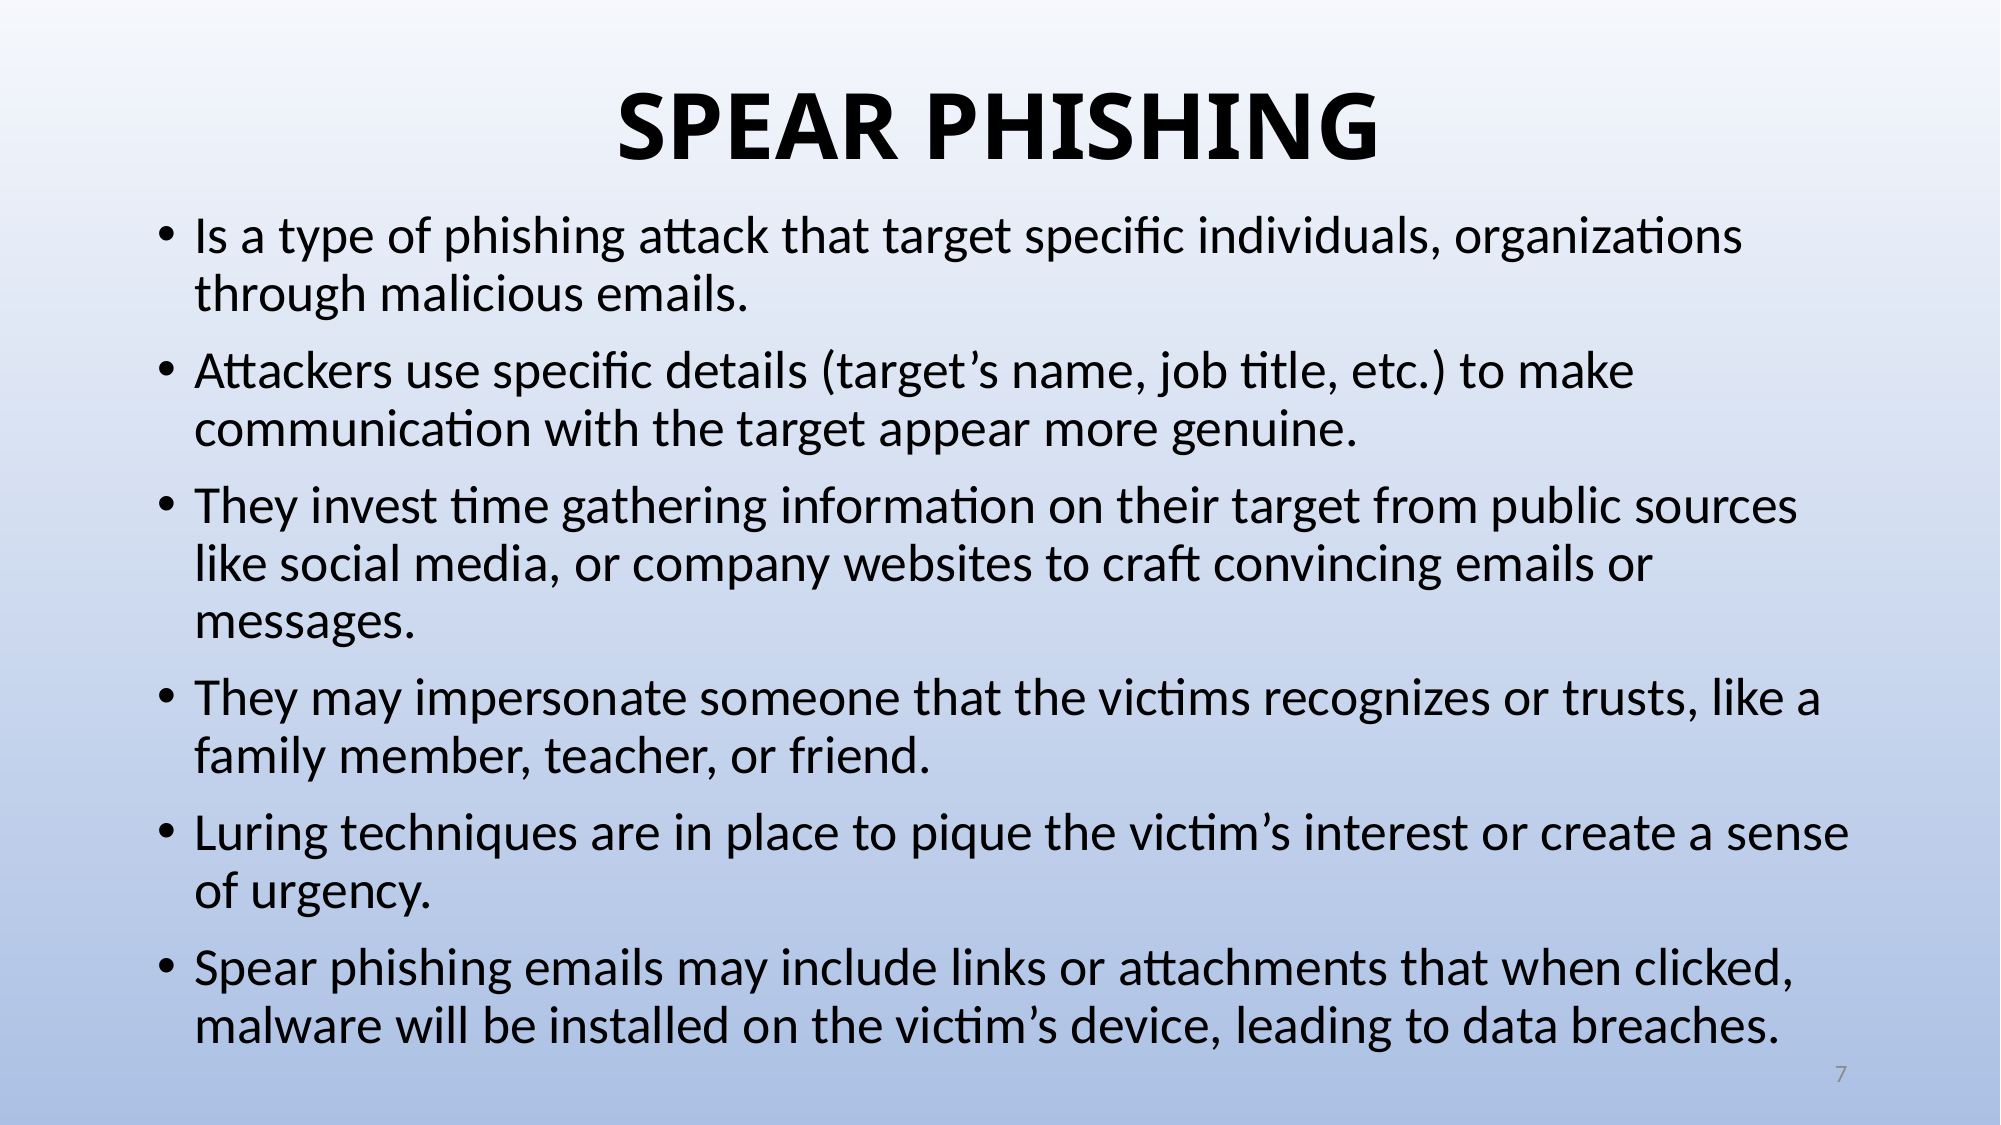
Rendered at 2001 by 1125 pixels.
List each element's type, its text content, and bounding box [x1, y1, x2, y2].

slide_number 7 [1412, 1042, 1863, 1103]
title SPEAR PHISHING [137, 59, 1863, 200]
list Is a type of phishing attack that target specific individuals, organizations through malicious emails. Attackers use specific details (target’s name, job title, etc.) to make communication with the target appear more genuine. They invest time gathering information on their target from public sources like social media, or company websites to craft convincing emails or messages. They may impersonate someone that the victims recognizes or trusts, like a family member, teacher, or friend. Luring techniques are in place to pique the victim’s interest or create a sense of urgency. Spear phishing emails may include links or attachments that when clicked, malware will be installed on the victim’s device, leading to data breaches. [142, 200, 1867, 1066]
